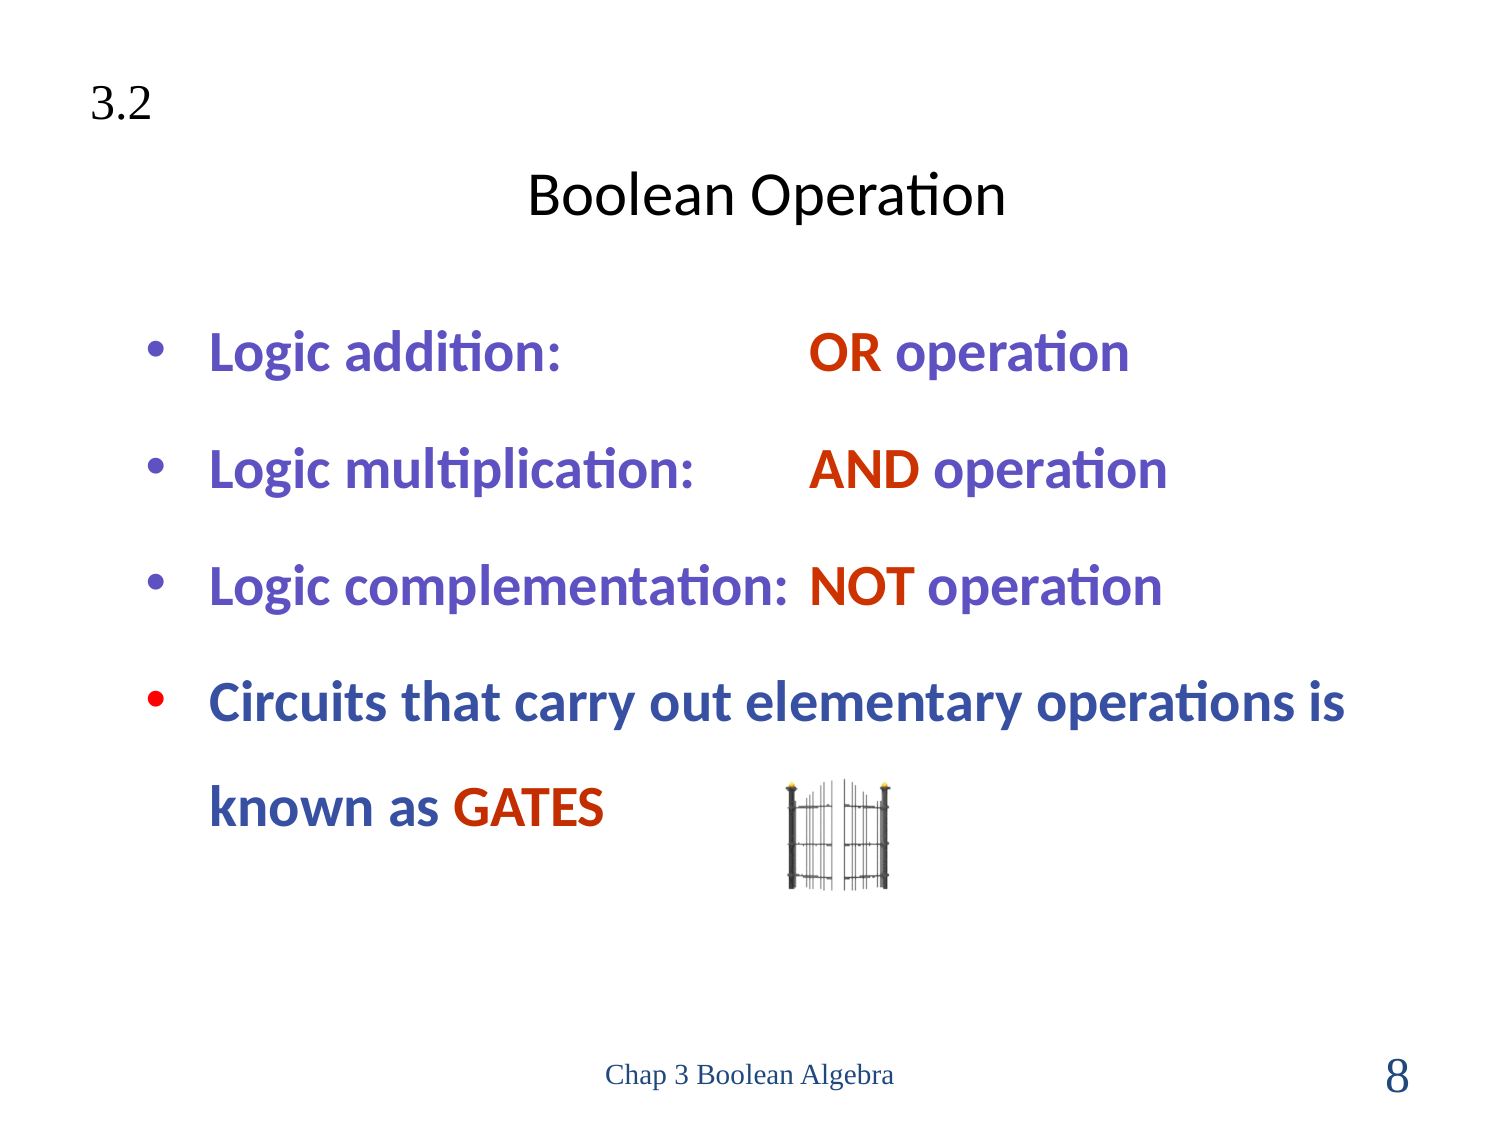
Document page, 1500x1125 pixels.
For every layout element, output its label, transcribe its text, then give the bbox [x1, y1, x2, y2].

text_box 3.2 [75, 62, 168, 138]
title Boolean Operation [249, 137, 1238, 238]
picture [759, 771, 932, 899]
list Logic addition: OR operation Logic multiplication: AND operation Logic complementation: NOT operation Circuits that carry out elementary operations is known as GATES [99, 271, 1463, 884]
slide_number 8 [1074, 1042, 1425, 1103]
footer Chap 3 Boolean Algebra [512, 1042, 988, 1103]
